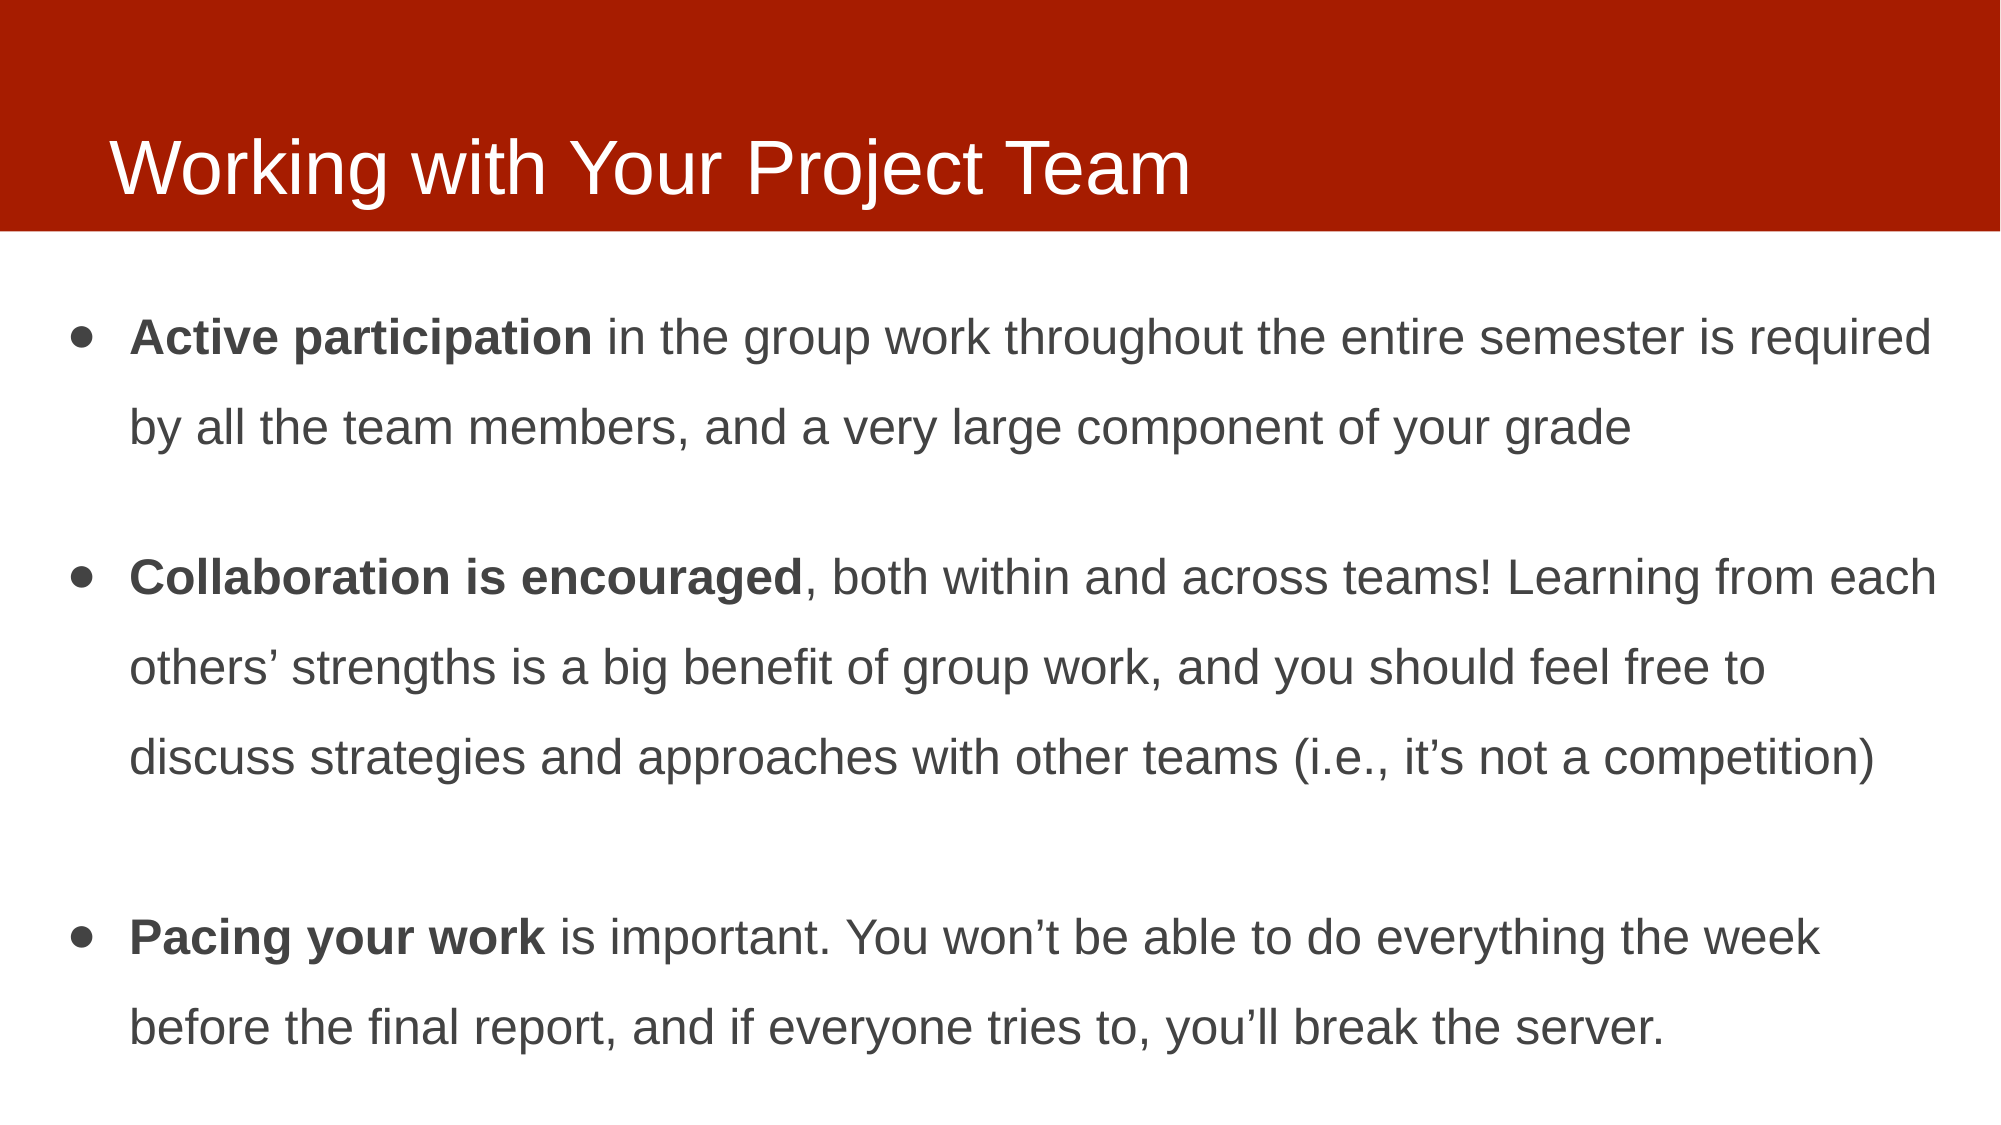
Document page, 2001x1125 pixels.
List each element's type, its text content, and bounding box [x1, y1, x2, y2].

list Active participation in the group work throughout the entire semester is required by all the team members, and a very large component of your grade Collaboration is encouraged, both within and across teams! Learning from each others’ strengths is a big benefit of group work, and you should feel free to discuss strategies and approaches with other teams (i.e., it’s not a competition) Pacing your work is important. You won’t be able to do everything the week before the final report, and if everyone tries to, you’ll break the server. [34, 254, 1966, 1002]
title Working with Your Project Team [68, 97, 1932, 223]
